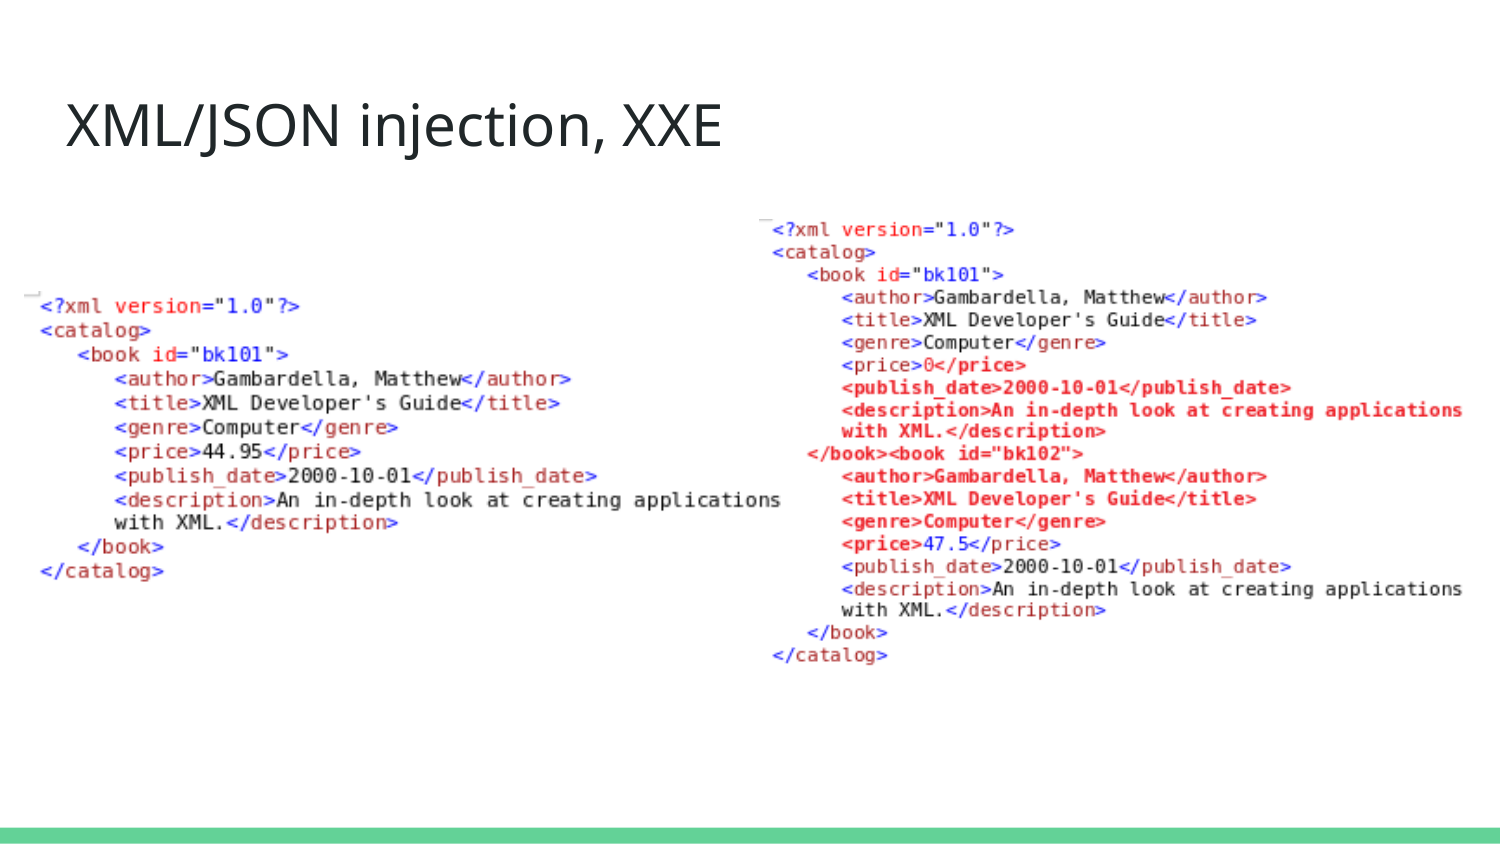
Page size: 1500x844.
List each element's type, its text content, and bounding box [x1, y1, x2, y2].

picture [24, 219, 1471, 667]
title XML/JSON injection, XXE [51, 72, 1449, 167]
